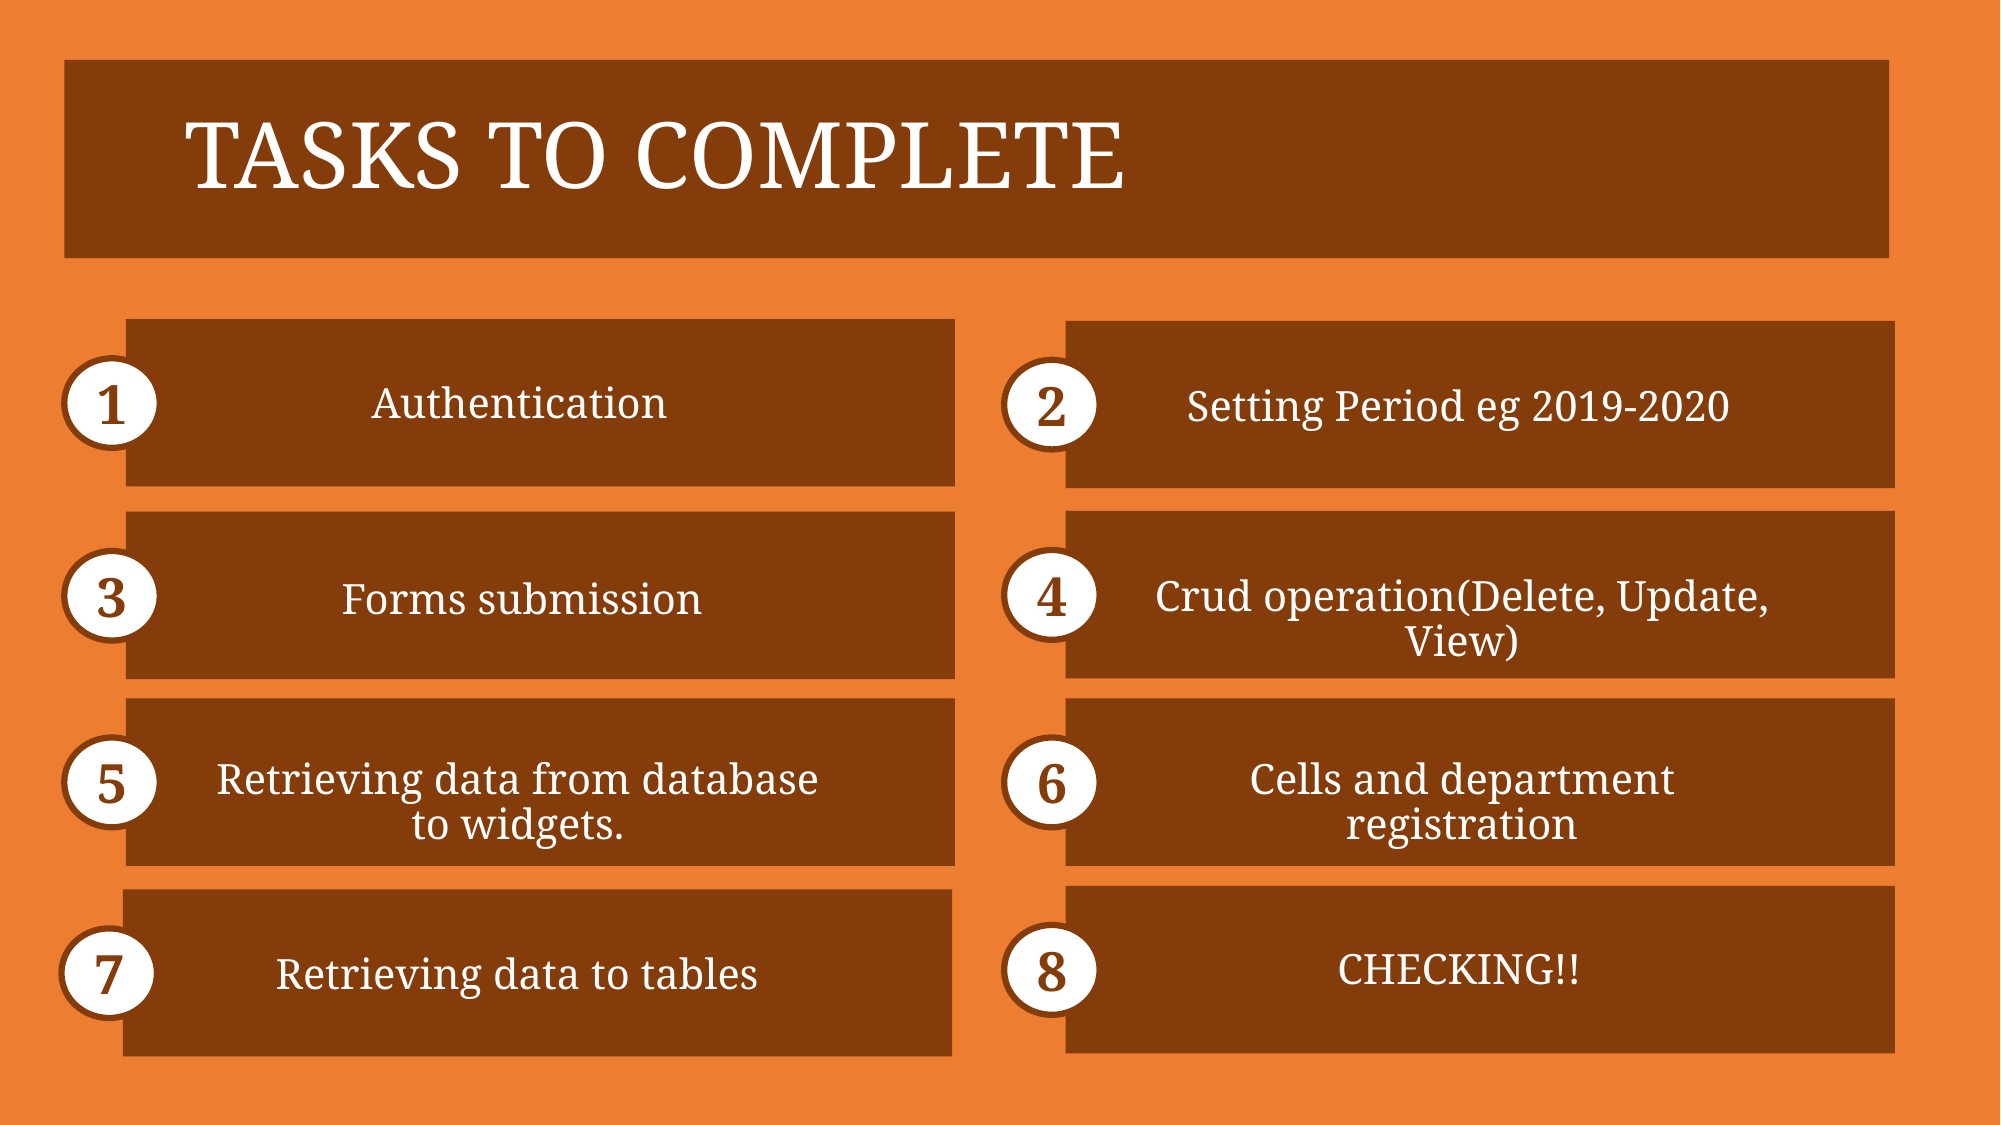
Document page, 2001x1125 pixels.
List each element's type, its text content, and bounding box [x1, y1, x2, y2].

list Setting Period eg 2019-2020 [1120, 377, 1797, 440]
list Retrieving data to tables [178, 945, 856, 1008]
title TASKS TO COMPLETE [169, 109, 1895, 209]
list Forms submission [183, 570, 861, 633]
list Retrieving data from database to widgets. [179, 751, 857, 814]
list Cells and department registration [1123, 751, 1801, 814]
list Authentication [181, 375, 858, 438]
list Crud operation(Delete, Update, View) [1123, 567, 1801, 630]
list CHECKING!! [1120, 941, 1798, 1004]
